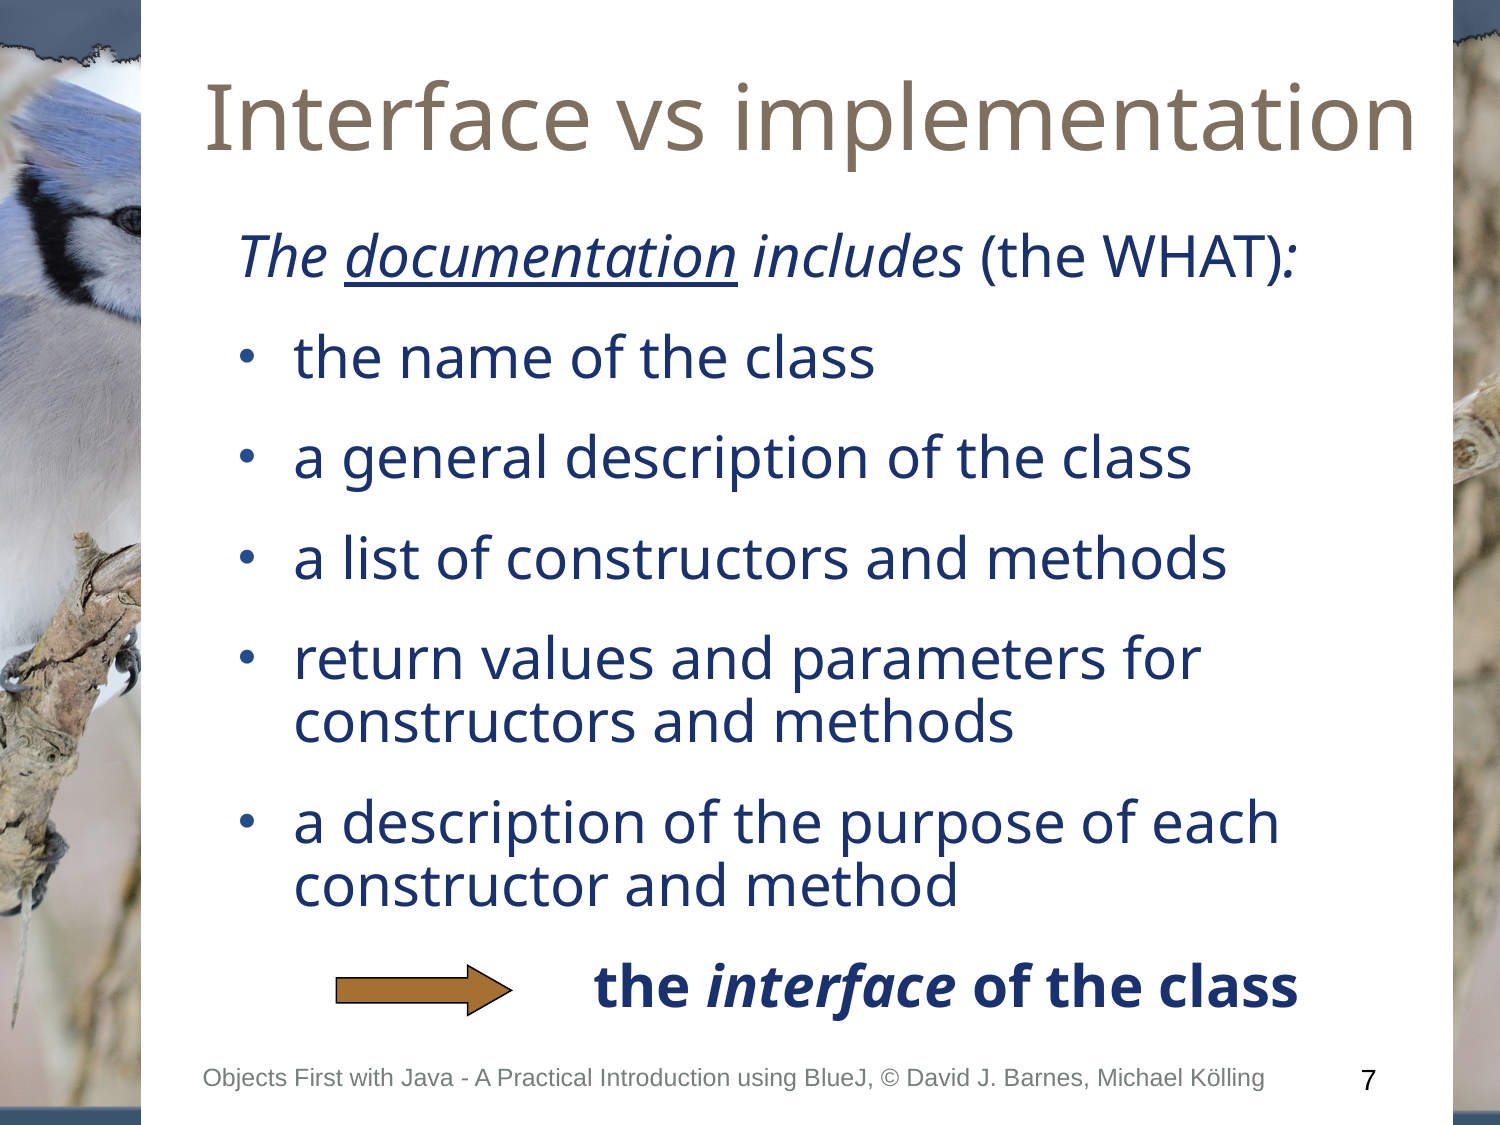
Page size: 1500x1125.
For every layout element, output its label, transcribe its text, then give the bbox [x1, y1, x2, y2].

title Interface vs implementation [174, 31, 1450, 197]
footer Objects First with Java - A Practical Introduction using BlueJ, © David J. Barnes, Michael Kölling [187, 1054, 1325, 1105]
picture [1453, 0, 1500, 1125]
text_box [336, 965, 512, 1016]
list The documentation includes (the WHAT): the name of the class a general description of the class a list of constructors and methods return values and parameters for constructors and methods a description of the purpose of each constructor and method the interface of the class [221, 220, 1447, 977]
picture [0, 0, 141, 1125]
